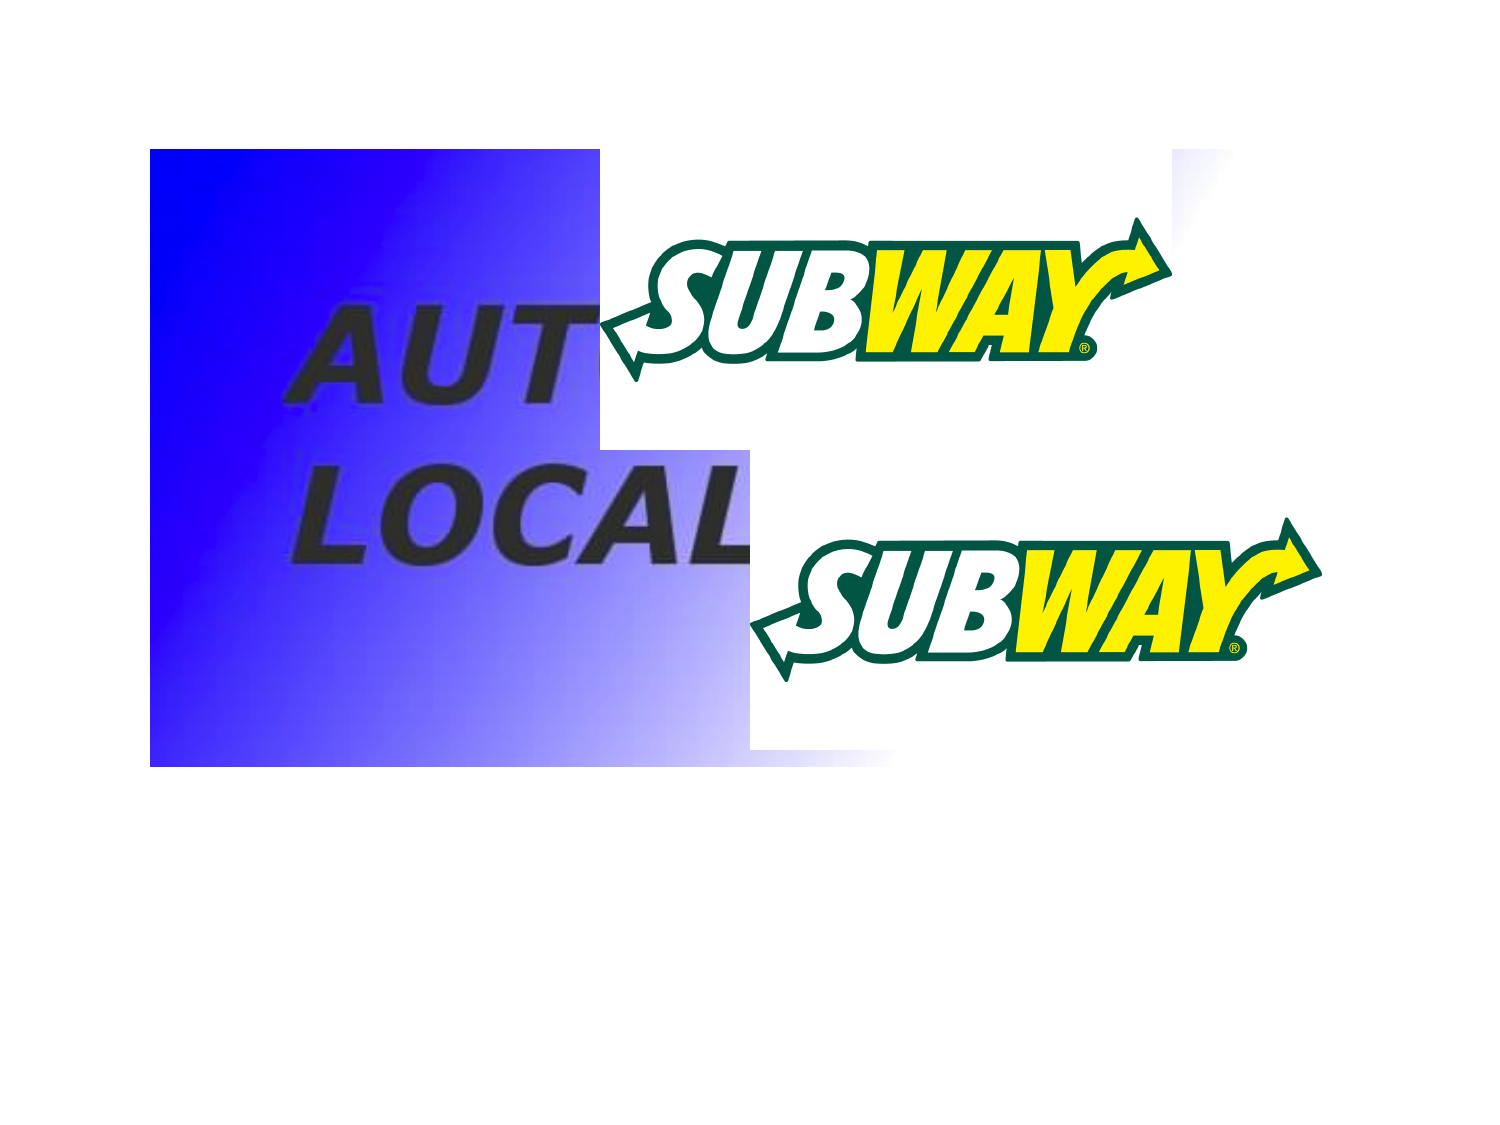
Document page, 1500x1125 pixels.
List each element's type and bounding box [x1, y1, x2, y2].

picture [149, 149, 1500, 767]
